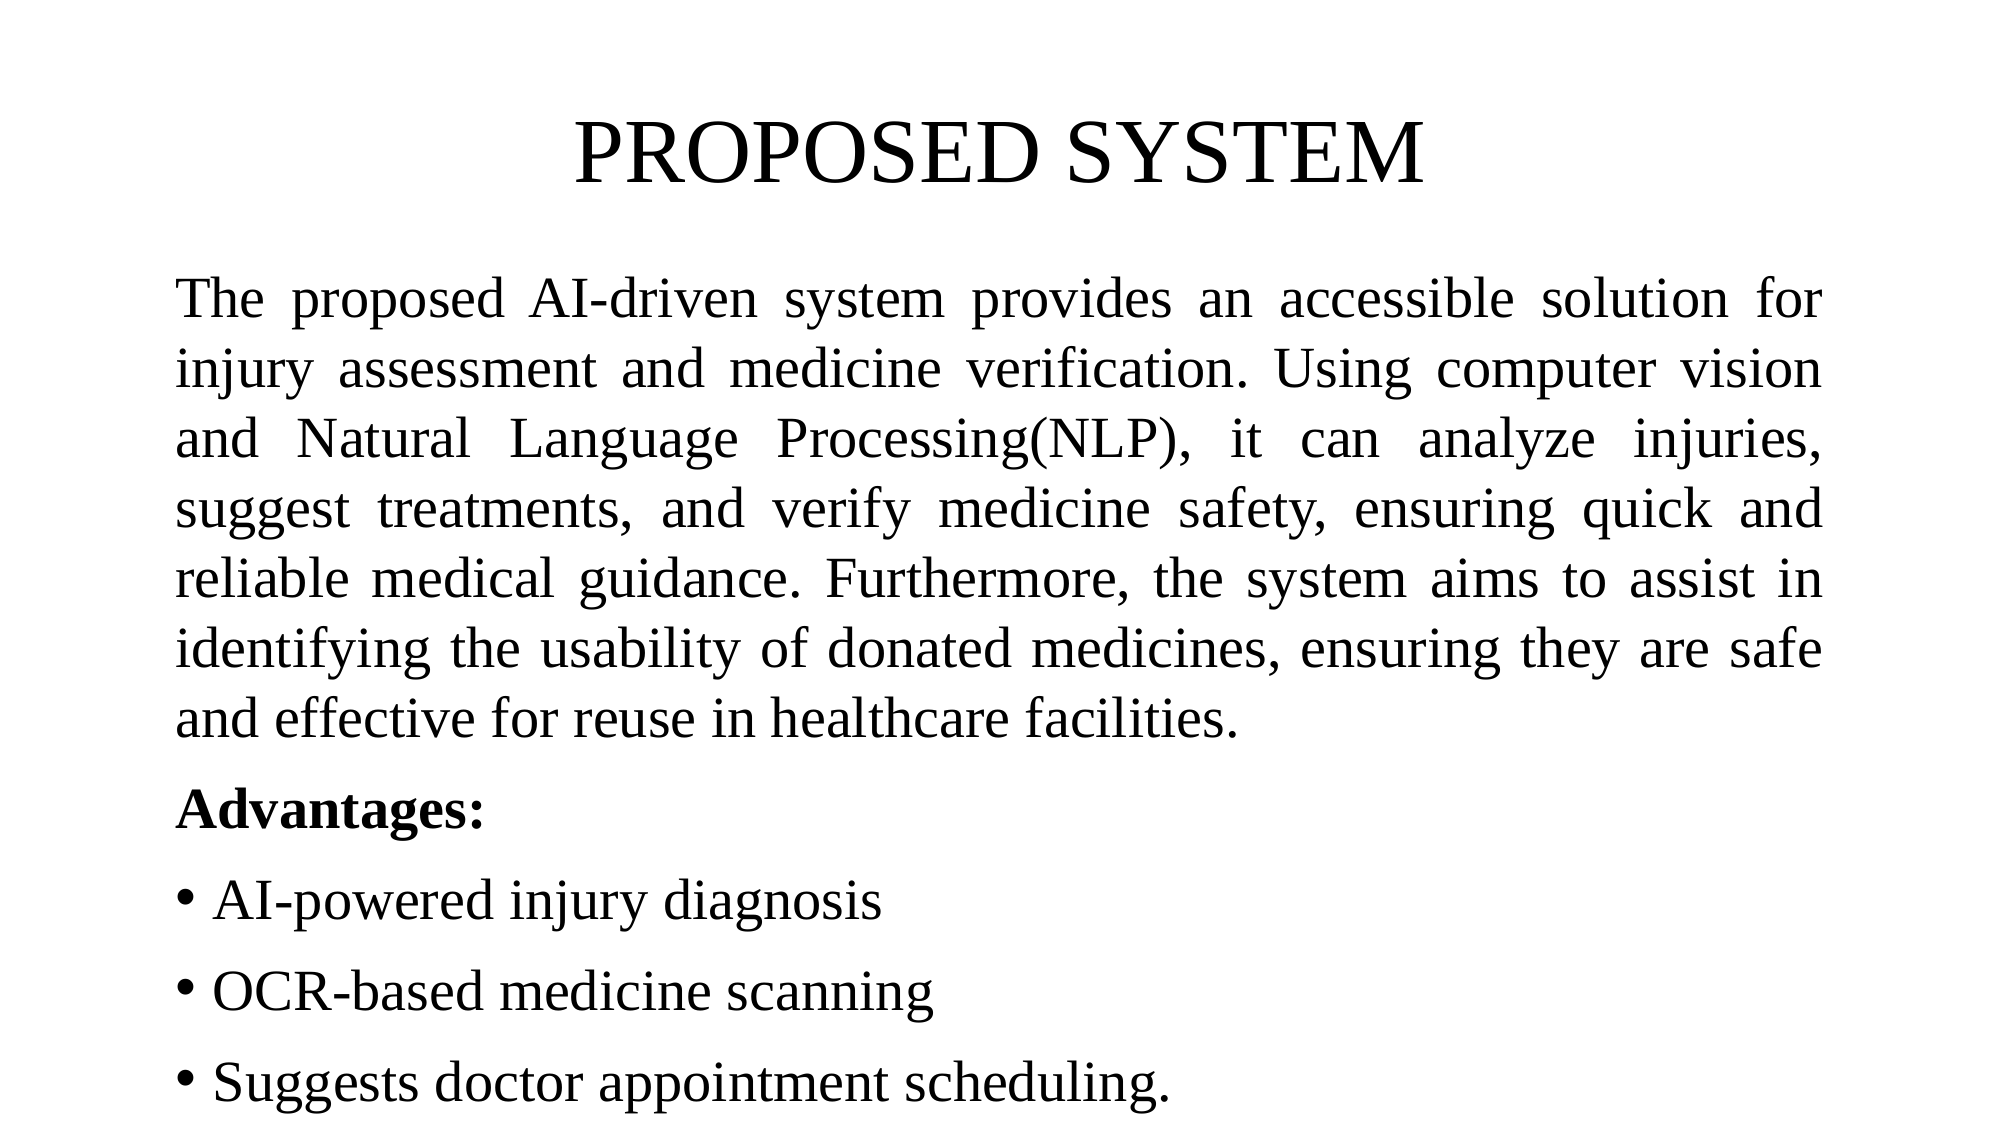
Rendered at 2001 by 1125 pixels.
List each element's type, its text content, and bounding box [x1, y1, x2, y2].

list The proposed AI-driven system provides an accessible solution for injury assessment and medicine verification. Using computer vision and Natural Language Processing(NLP), it can analyze injuries, suggest treatments, and verify medicine safety, ensuring quick and reliable medical guidance. Furthermore, the system aims to assist in identifying the usability of donated medicines, ensuring they are safe and effective for reuse in healthcare facilities. Advantages: AI-powered injury diagnosis OCR-based medicine scanning Suggests doctor appointment scheduling. [160, 251, 1840, 1060]
title PROPOSED SYSTEM [137, 44, 1863, 262]
